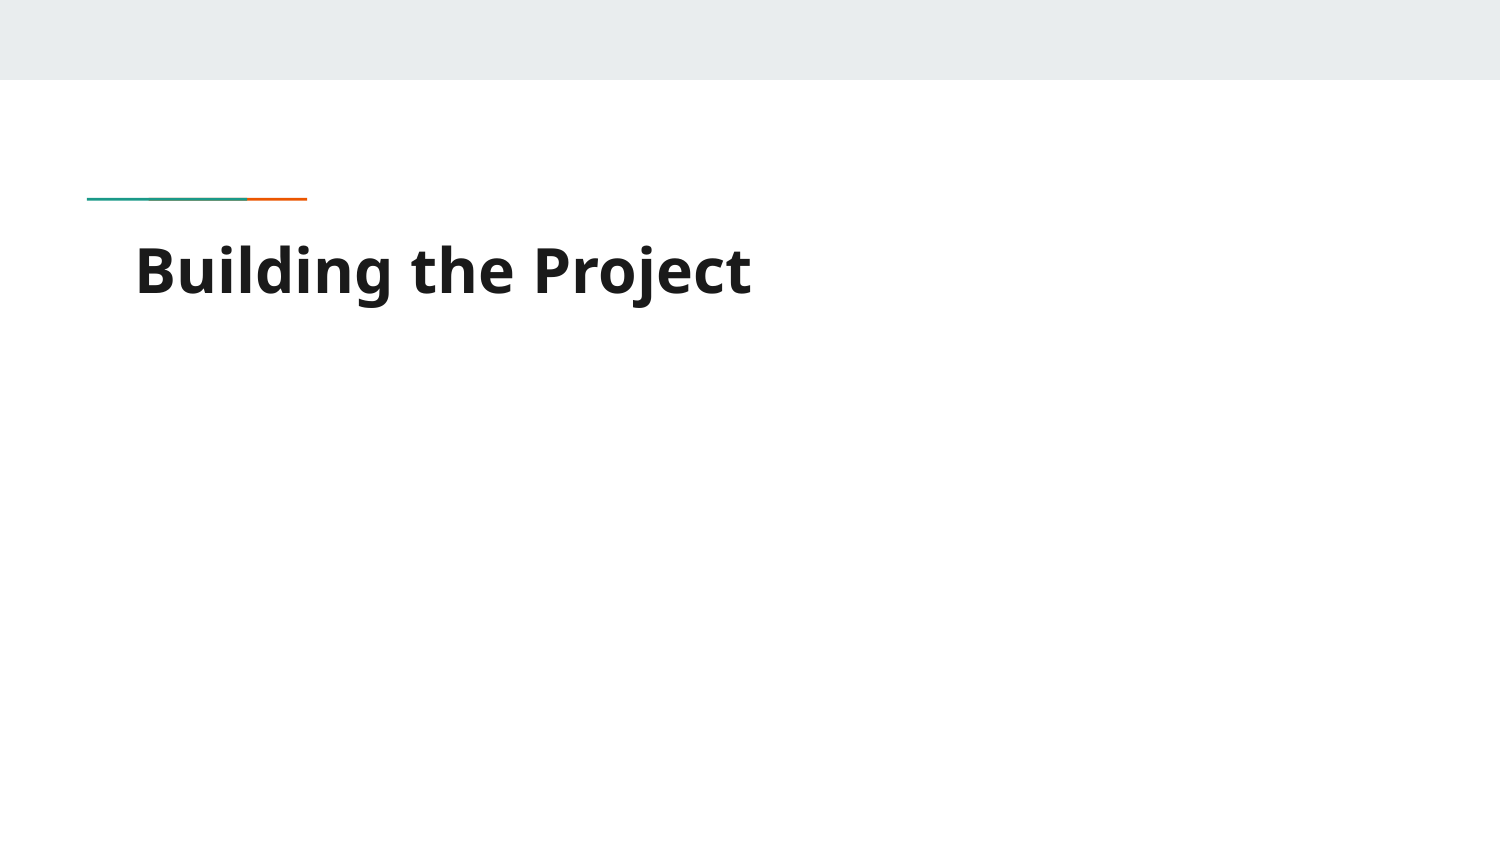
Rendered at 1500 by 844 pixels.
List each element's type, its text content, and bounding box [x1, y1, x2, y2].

title Building the Project [119, 216, 1381, 305]
